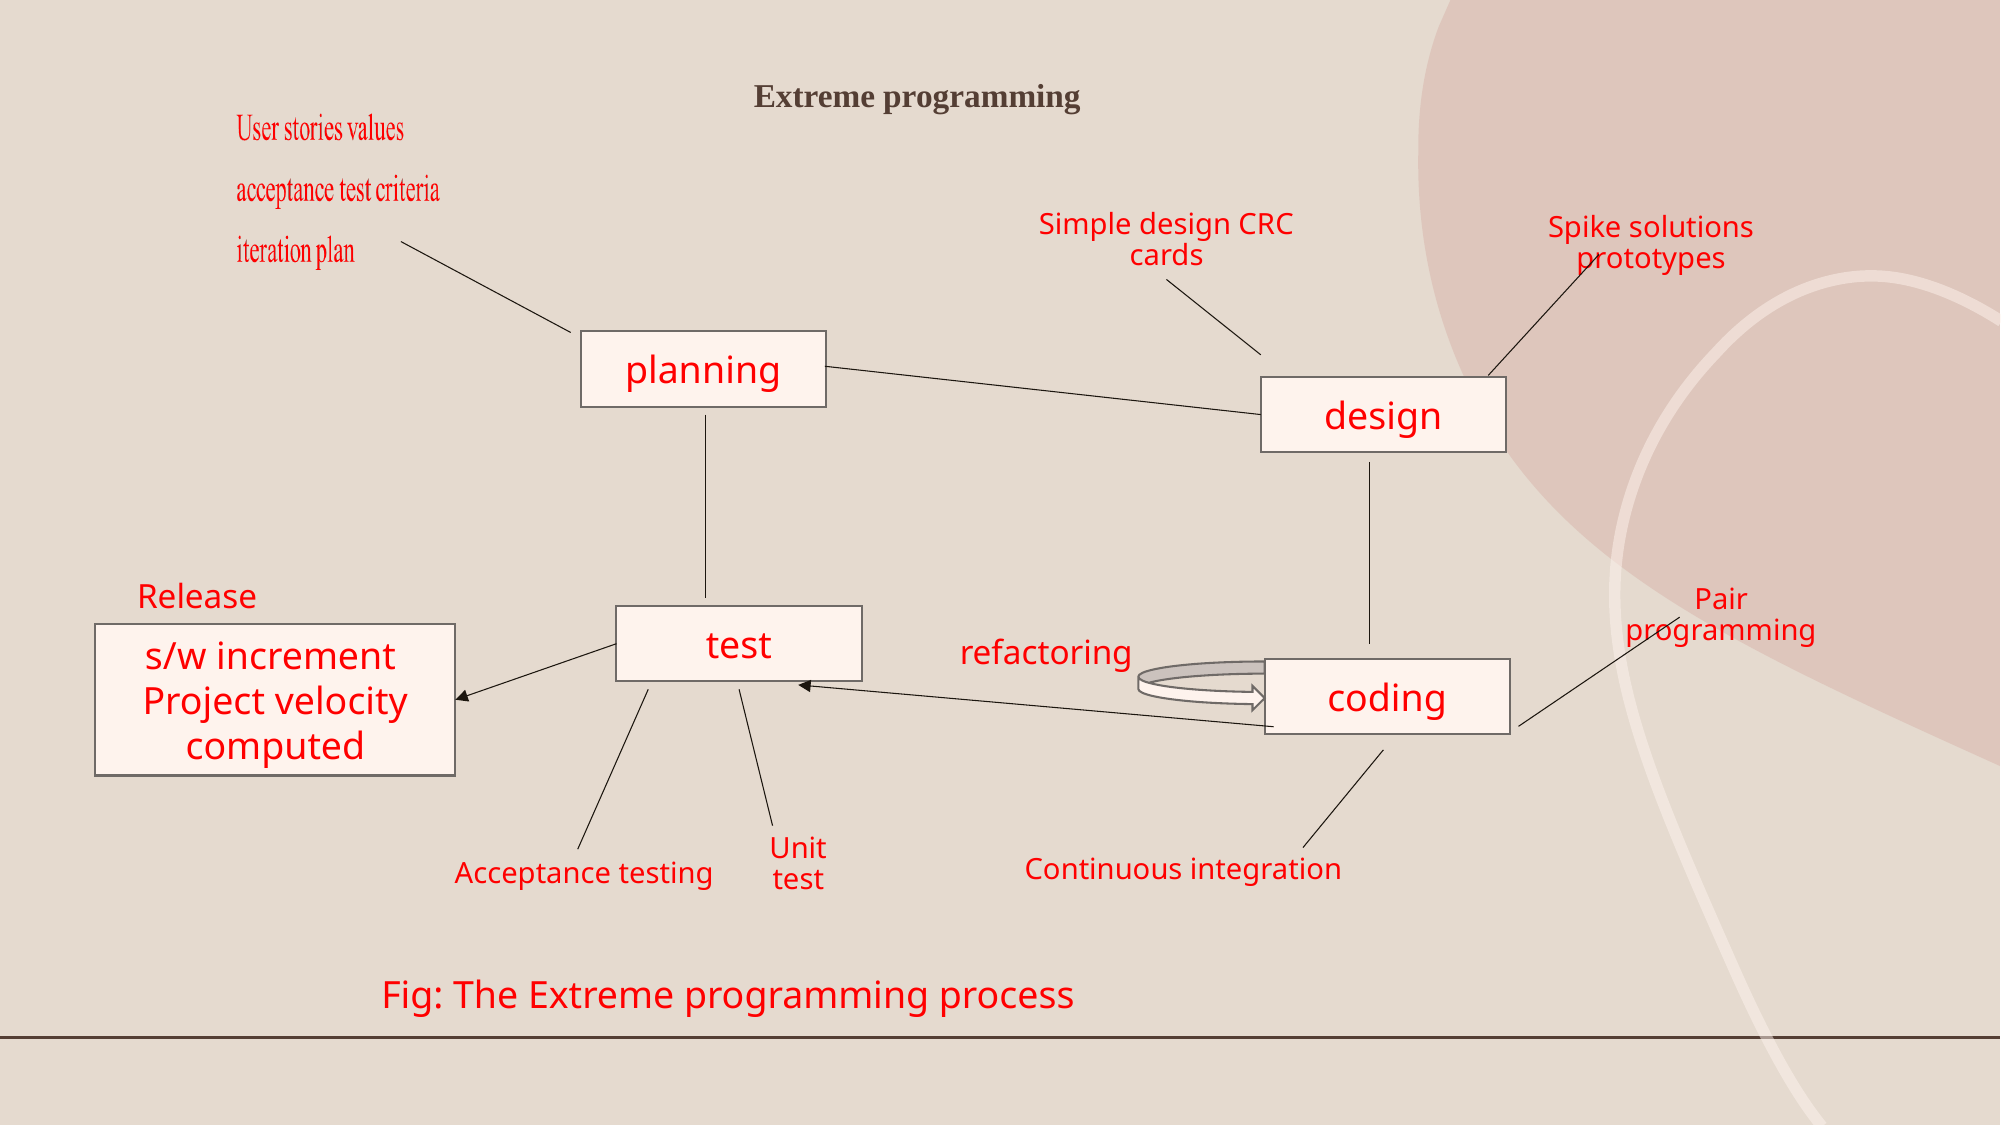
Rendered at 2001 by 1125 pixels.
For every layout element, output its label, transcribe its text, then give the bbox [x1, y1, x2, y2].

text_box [739, 689, 773, 826]
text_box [577, 689, 649, 850]
text_box test [615, 605, 863, 682]
text_box design [1260, 376, 1507, 453]
text_box [1202, 660, 1266, 677]
text_box refactoring [944, 623, 1202, 679]
text_box s/w increment Project velocity computed [94, 623, 456, 777]
text_box Acceptance testing [439, 847, 755, 898]
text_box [400, 241, 571, 333]
text_box [1137, 679, 1177, 684]
title Extreme programming [54, 41, 1780, 153]
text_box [1518, 617, 1680, 727]
text_box Release [95, 572, 299, 623]
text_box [455, 643, 617, 700]
text_box Spike solutions prototypes [1479, 205, 1824, 283]
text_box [1303, 749, 1384, 848]
text_box Simple design CRC cards [984, 201, 1349, 280]
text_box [824, 366, 1261, 415]
text_box coding [1264, 658, 1511, 735]
text_box Pair programming [1586, 576, 1856, 655]
text_box Fig: The Extreme programming process [366, 963, 1370, 1024]
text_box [1488, 254, 1600, 376]
text_box Unit test [732, 825, 864, 904]
picture [222, 91, 820, 295]
text_box Continuous integration [977, 847, 1390, 894]
text_box planning [580, 330, 827, 408]
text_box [1166, 248, 1261, 355]
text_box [798, 684, 1274, 727]
